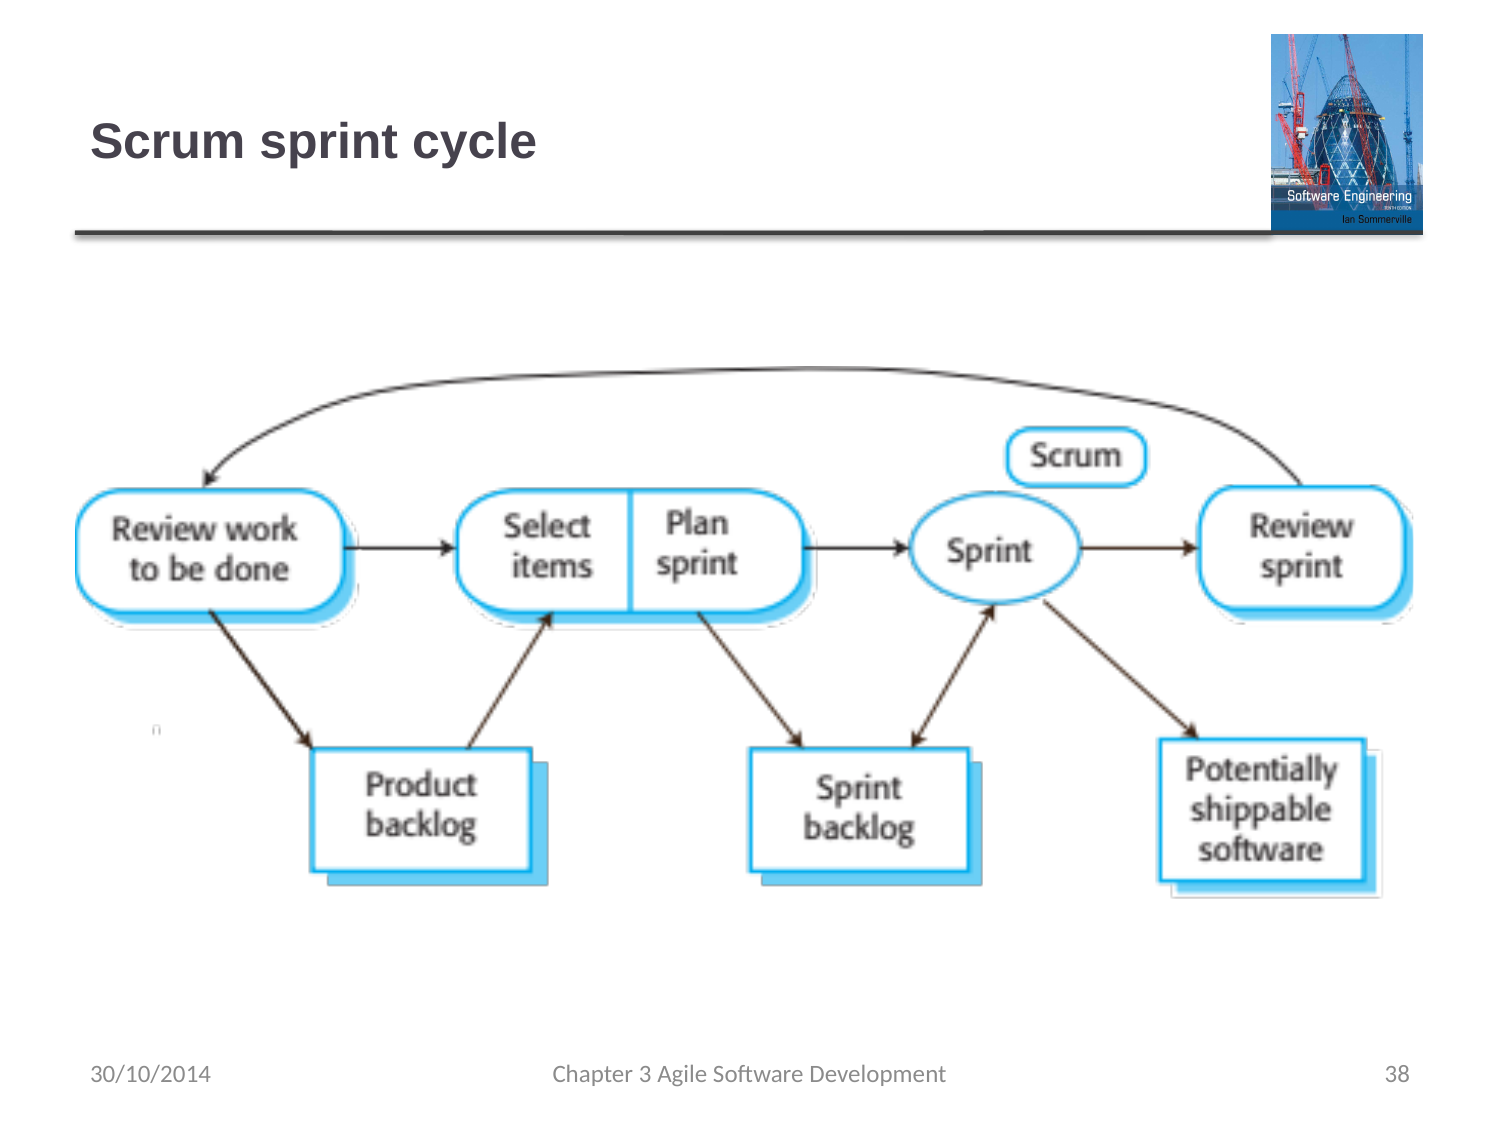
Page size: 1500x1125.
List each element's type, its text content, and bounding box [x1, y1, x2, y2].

slide_number 38 [1074, 1042, 1425, 1103]
picture [74, 366, 1414, 903]
footer Chapter 3 Agile Software Development [512, 1042, 988, 1103]
picture [1271, 34, 1423, 230]
title Scrum sprint cycle [74, 44, 1272, 233]
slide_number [75, 1042, 425, 1103]
